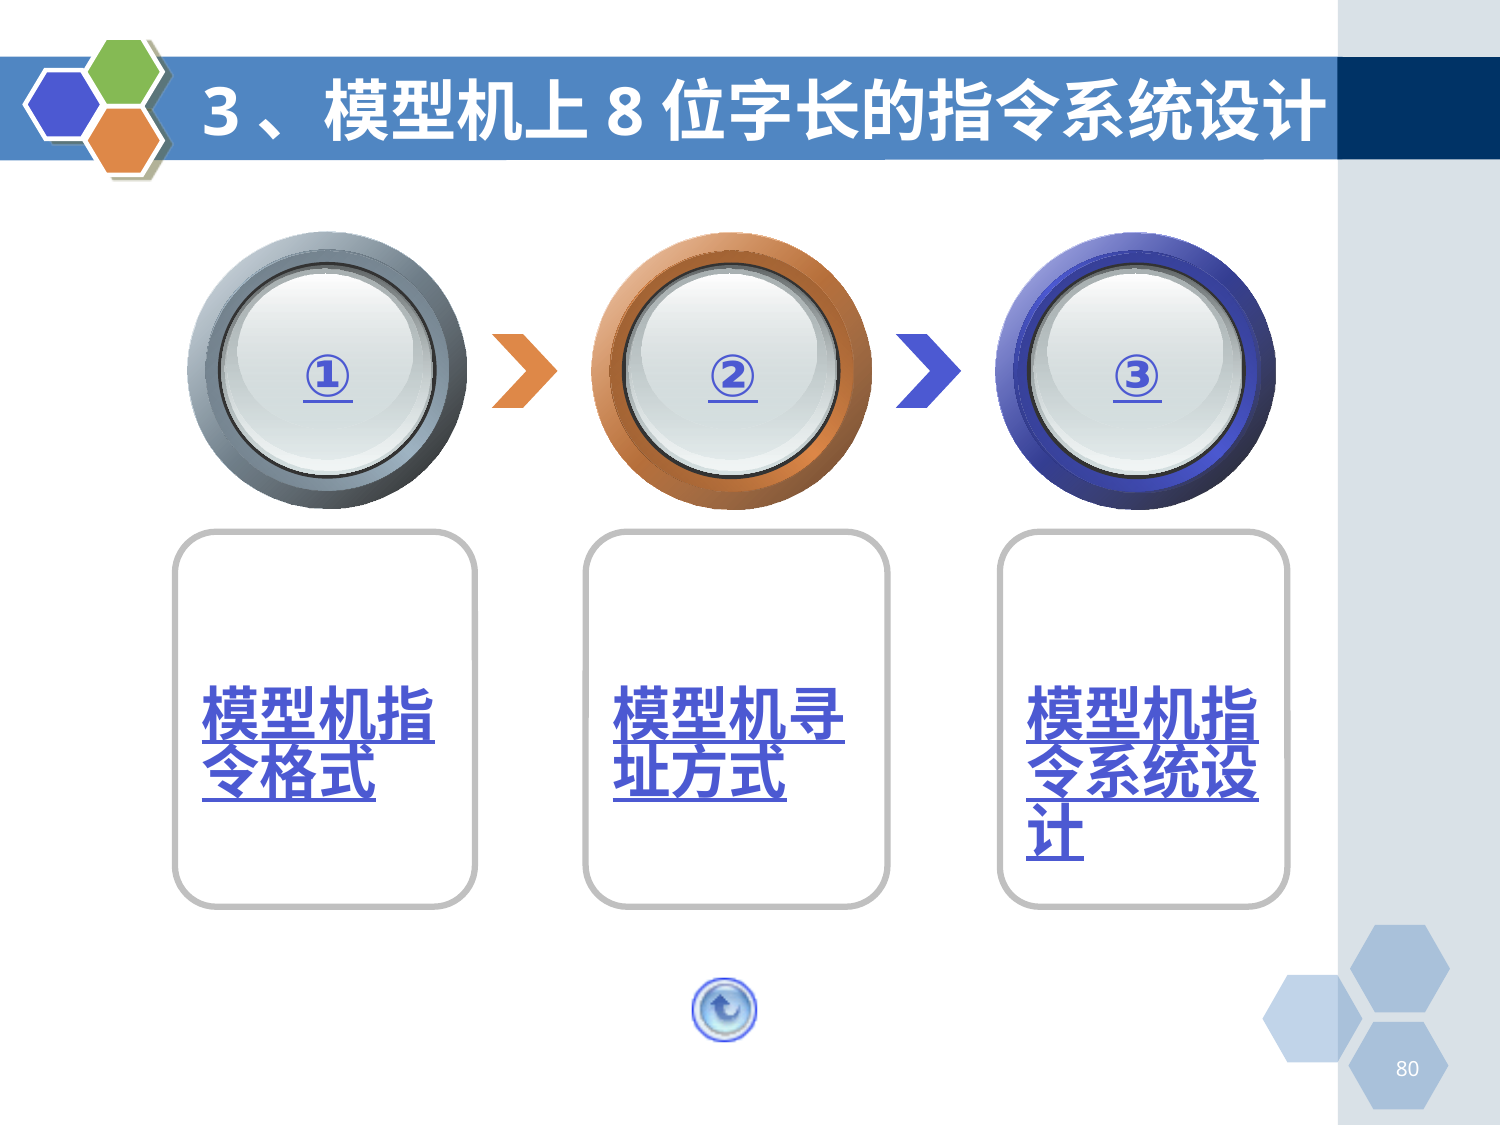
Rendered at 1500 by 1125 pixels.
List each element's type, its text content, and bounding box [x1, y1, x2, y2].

title 3、模型机上8位字长的指令系统设计 [187, 62, 1365, 155]
slide_number 80 [1359, 1047, 1435, 1086]
picture [690, 975, 760, 1045]
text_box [174, 231, 1288, 907]
